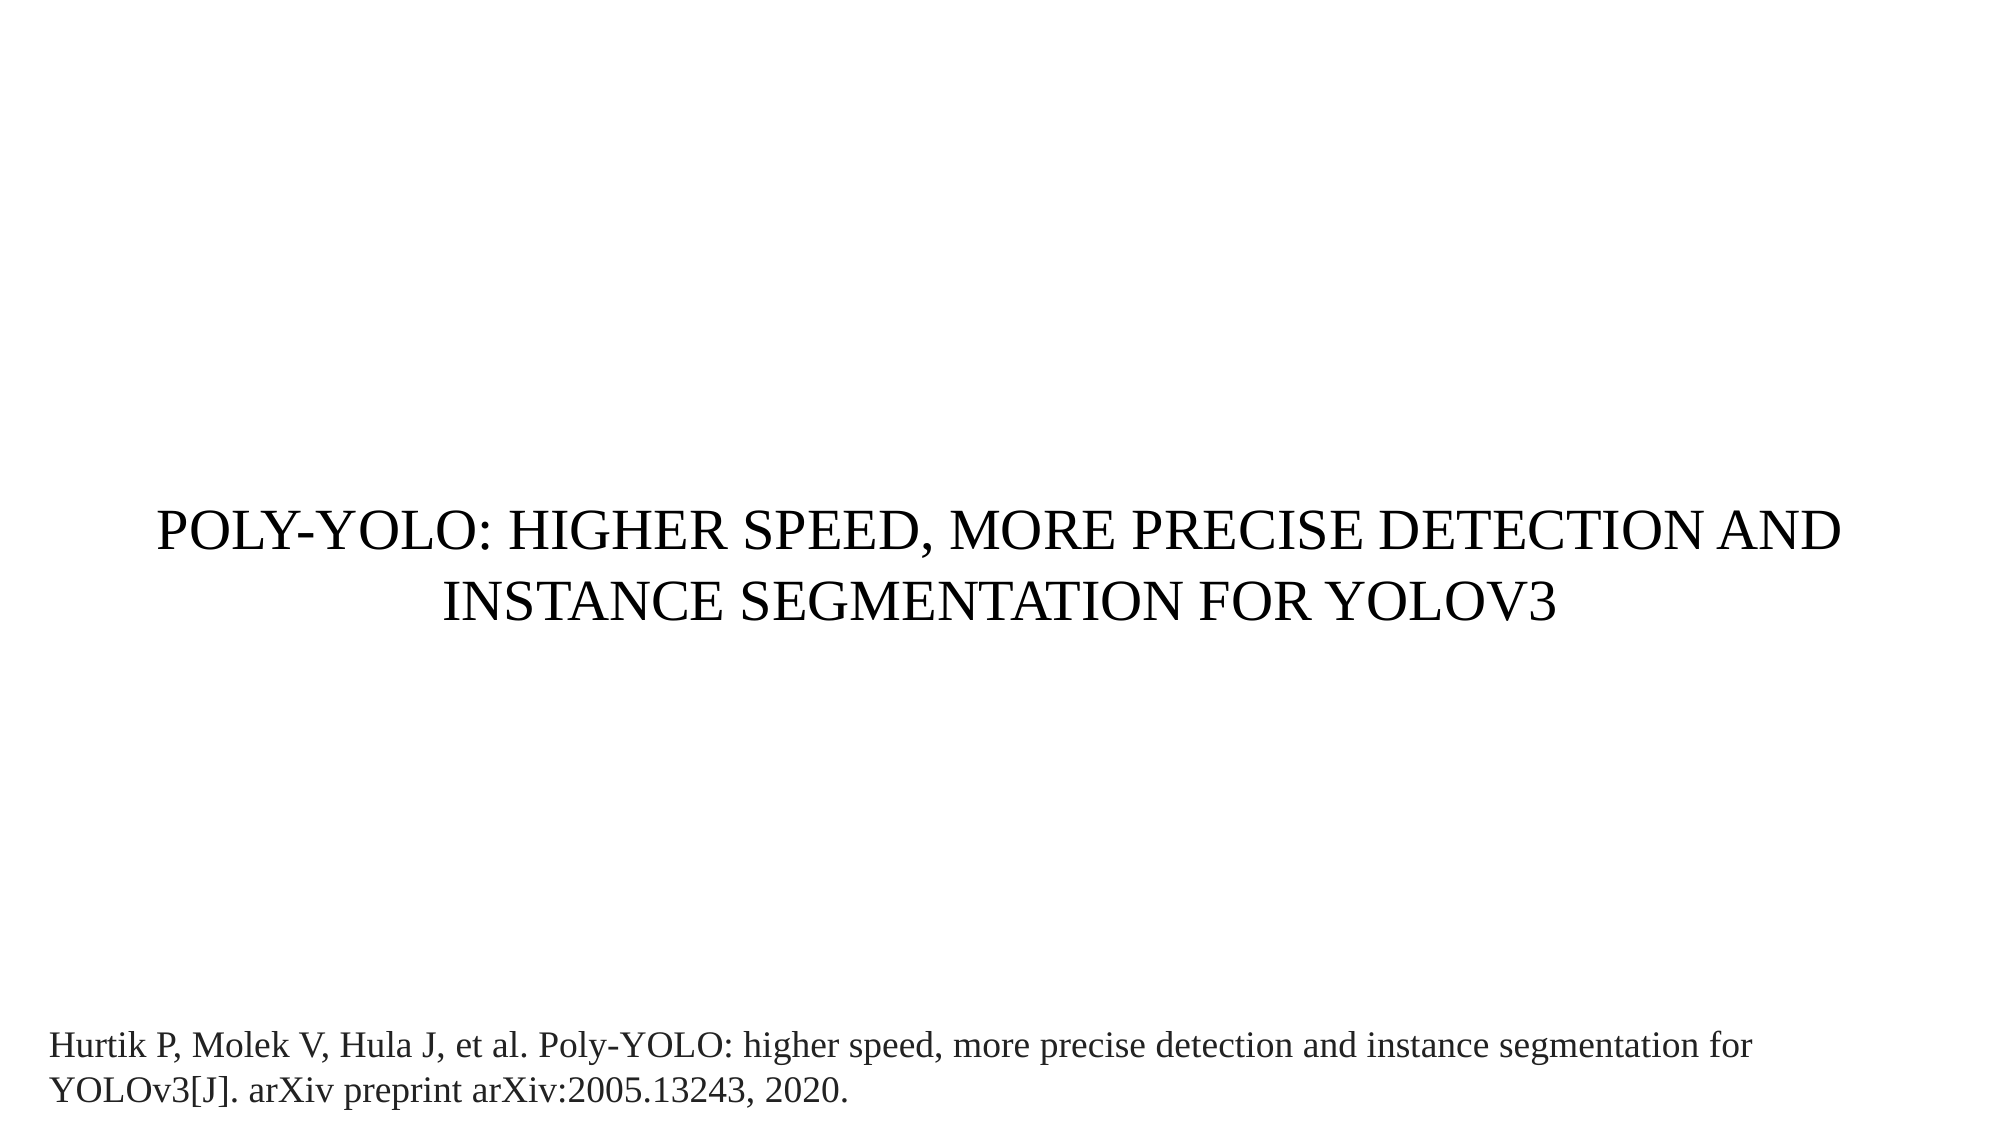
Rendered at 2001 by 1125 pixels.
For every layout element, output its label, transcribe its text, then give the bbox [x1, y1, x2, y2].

text_box Hurtik P, Molek V, Hula J, et al. Poly-YOLO: higher speed, more precise detection and instance segmentation for YOLOv3[J]. arXiv preprint arXiv:2005.13243, 2020. [33, 1013, 1966, 1118]
text_box POLY-YOLO: HIGHER SPEED, MORE PRECISE DETECTION AND INSTANCE SEGMENTATION FOR YOLOV3 [136, 484, 1864, 639]
